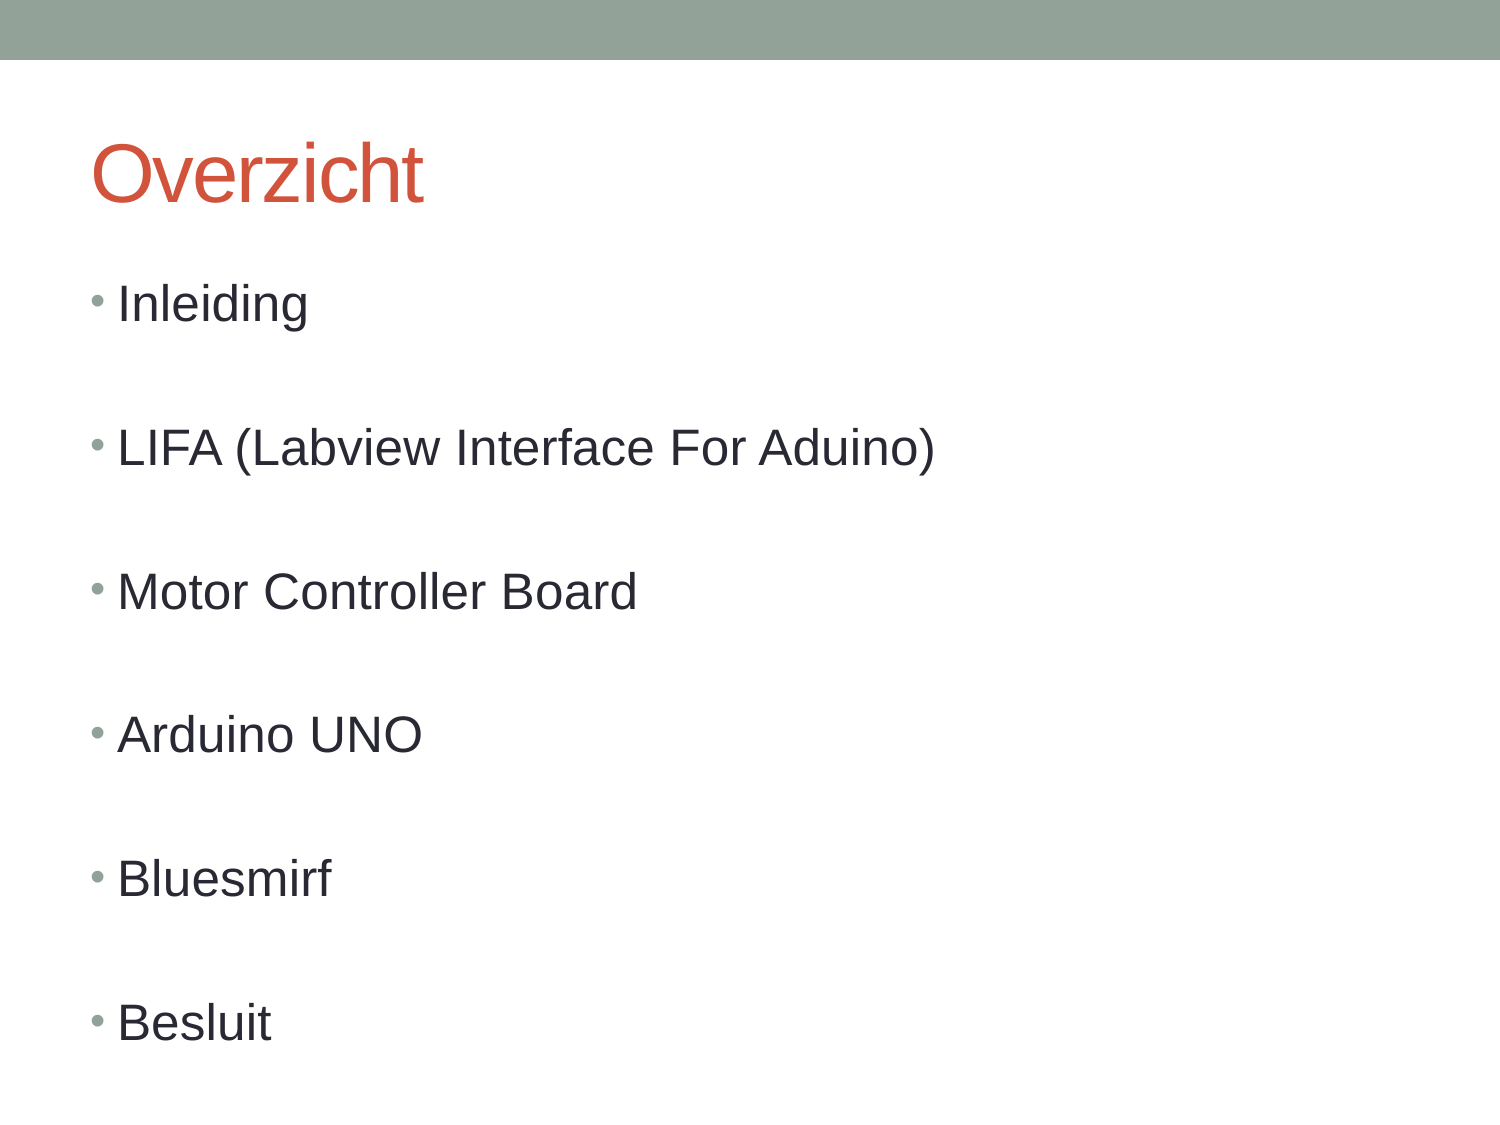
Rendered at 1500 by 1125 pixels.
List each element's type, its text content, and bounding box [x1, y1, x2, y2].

title Overzicht [75, 87, 1425, 250]
list Inleiding LIFA (Labview Interface For Aduino) Motor Controller Board Arduino UNO Bluesmirf Besluit [75, 262, 1425, 1063]
